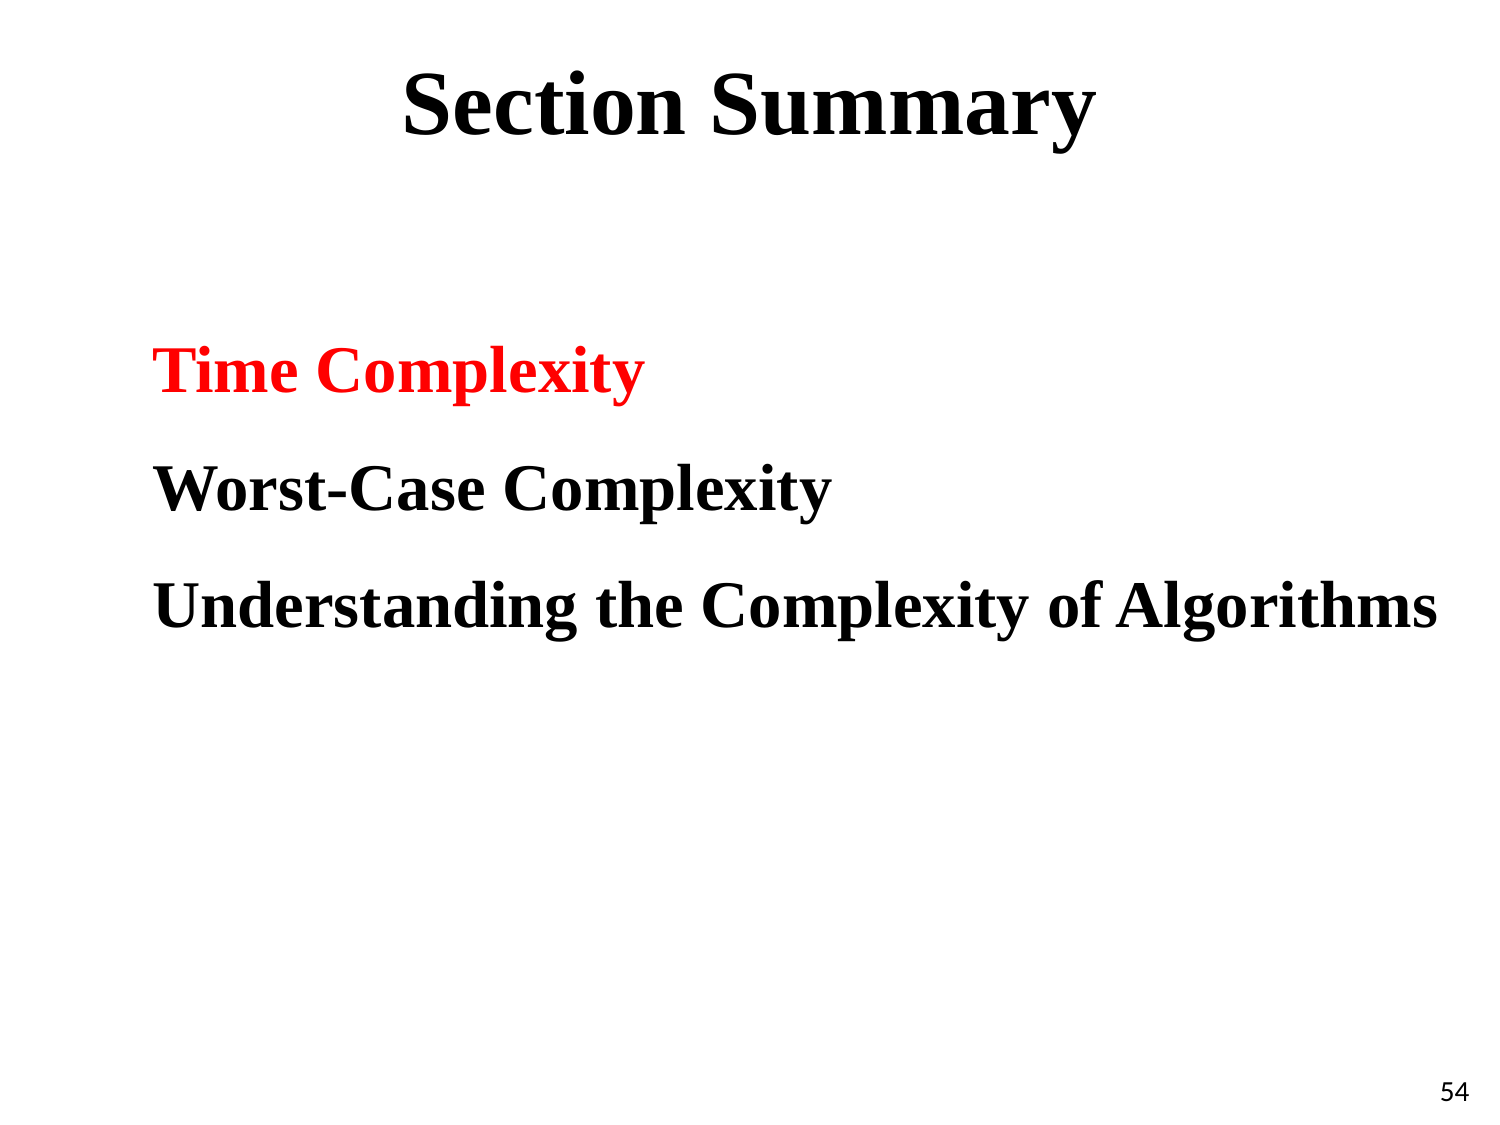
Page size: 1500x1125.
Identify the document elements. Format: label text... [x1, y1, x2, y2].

list Time Complexity Worst-Case Complexity Understanding the Complexity of Algorithms [137, 318, 1500, 807]
title Section Summary [0, 0, 1500, 195]
